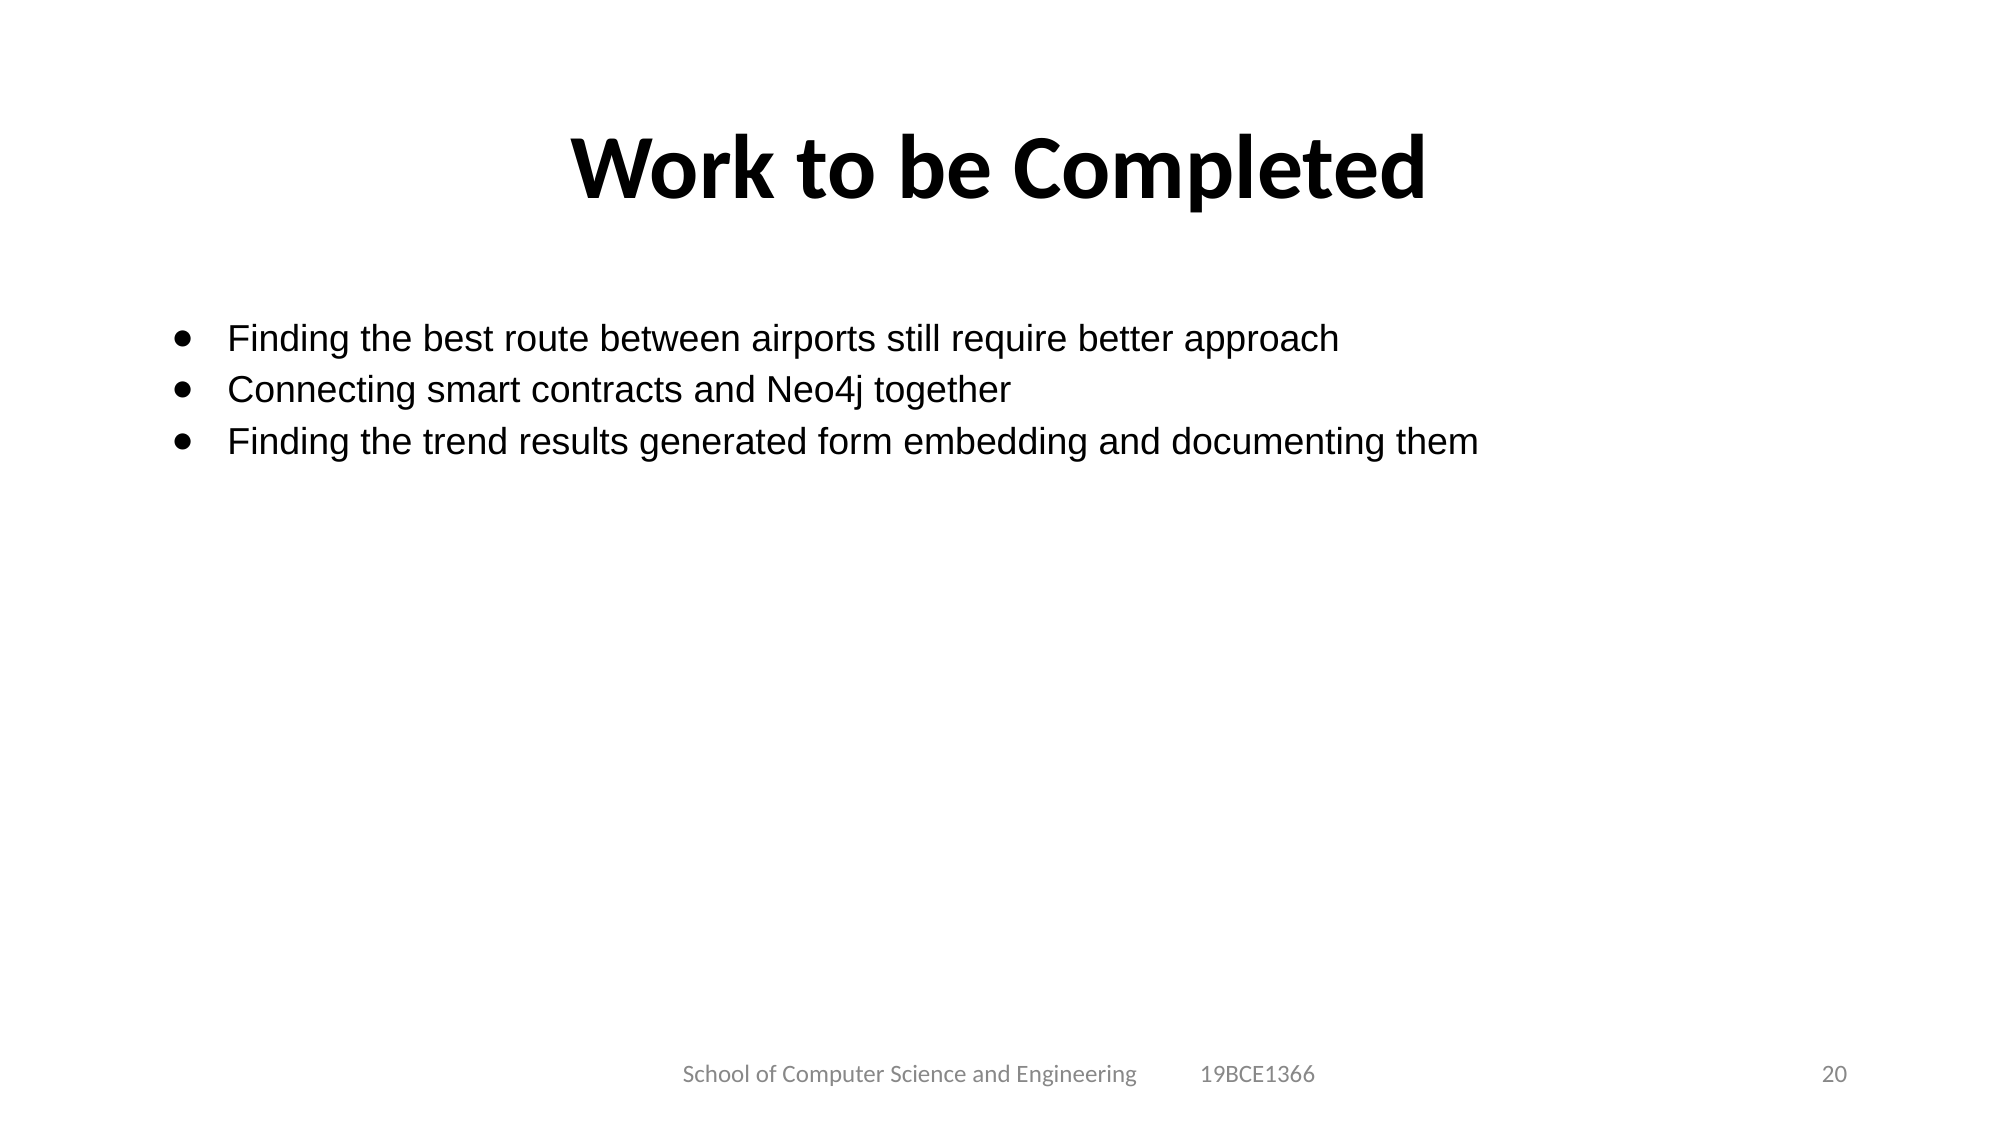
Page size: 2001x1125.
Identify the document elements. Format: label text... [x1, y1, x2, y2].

footer School of Computer Science and Engineering 19BCE1366 [662, 1042, 1338, 1103]
slide_number ‹#› [1412, 1042, 1863, 1103]
title Work to be Completed [137, 59, 1863, 278]
list Finding the best route between airports still require better approach Connecting smart contracts and Neo4j together Finding the trend results generated form embedding and documenting them [137, 299, 1863, 1014]
